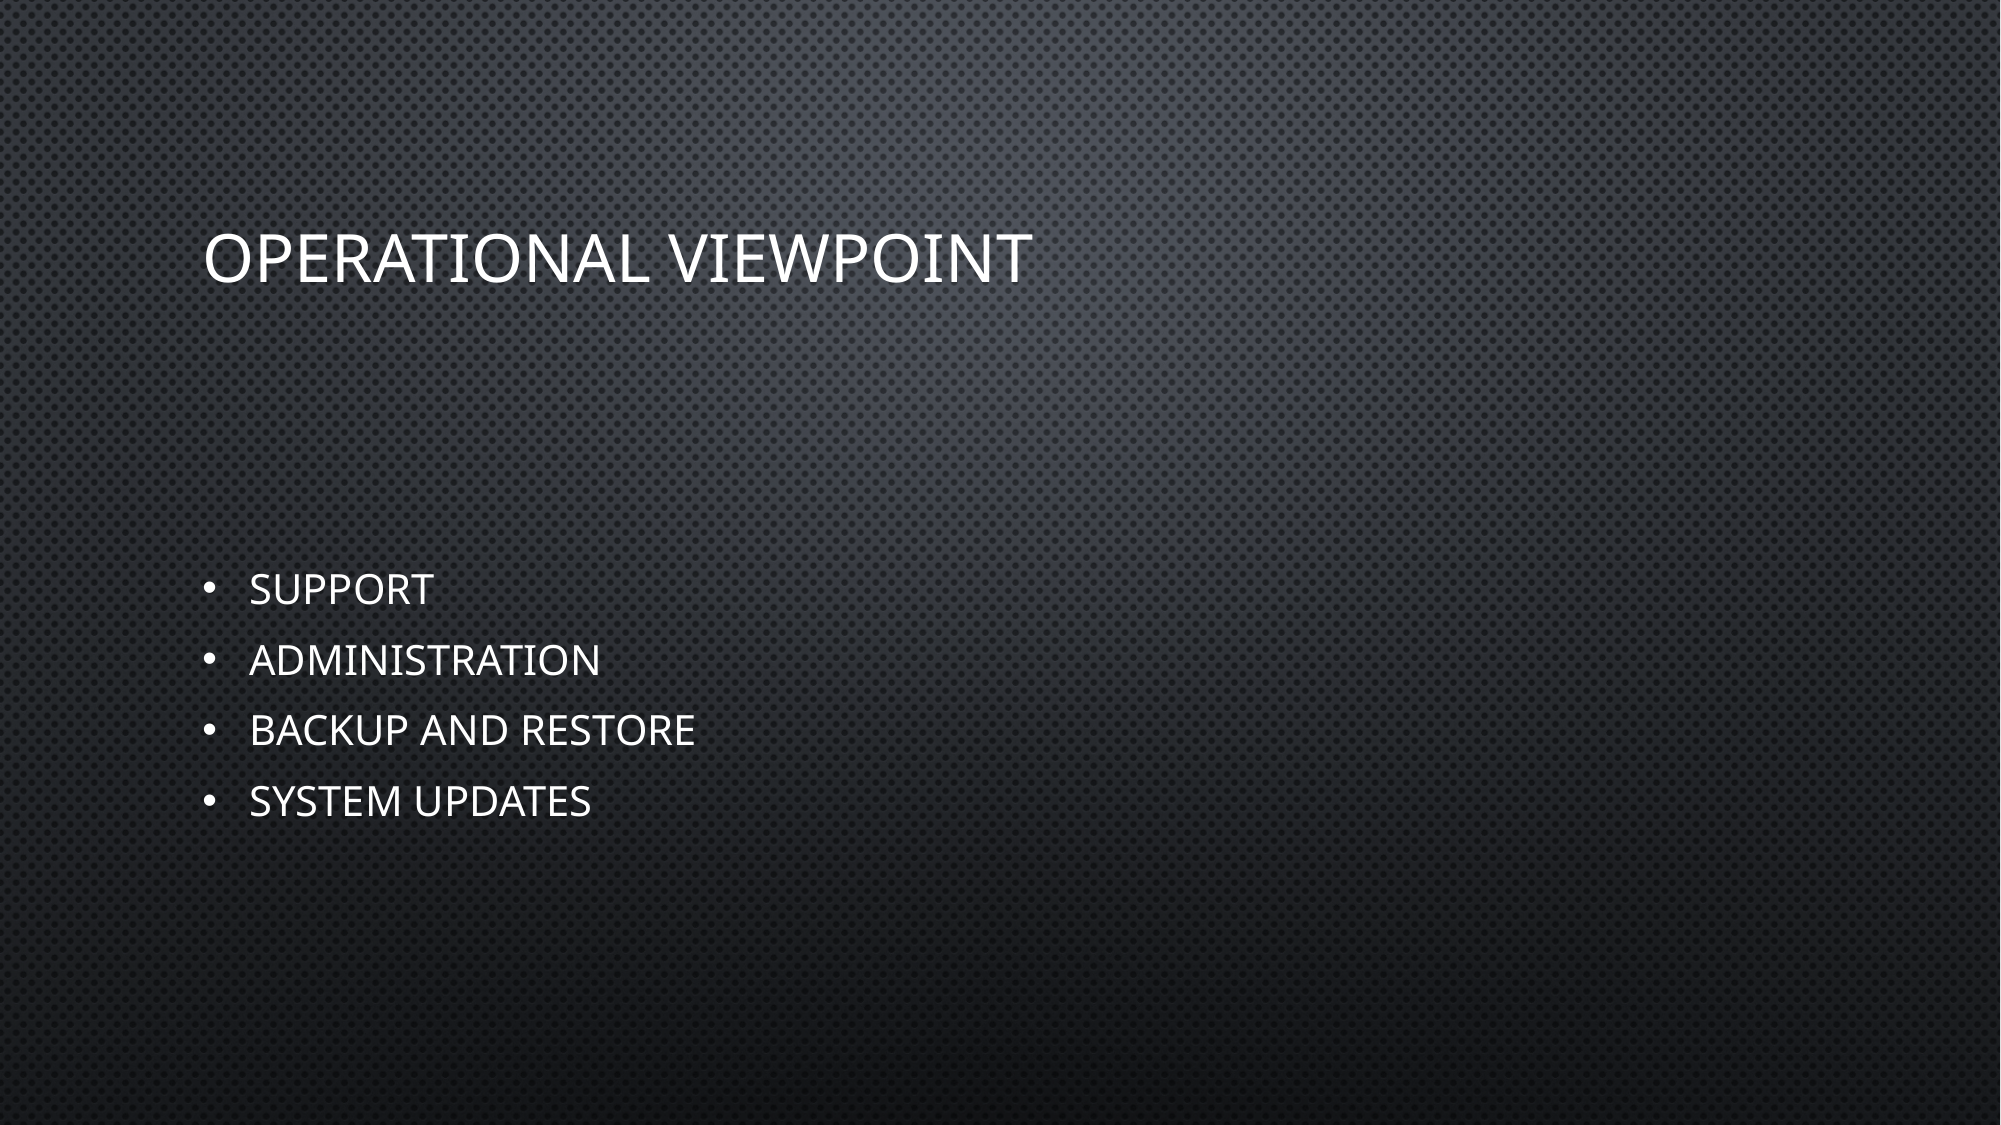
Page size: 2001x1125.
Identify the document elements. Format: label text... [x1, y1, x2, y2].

list Support Administration Backup and restore System updates [187, 437, 1813, 950]
title Operational viewpoint [187, 99, 1813, 413]
